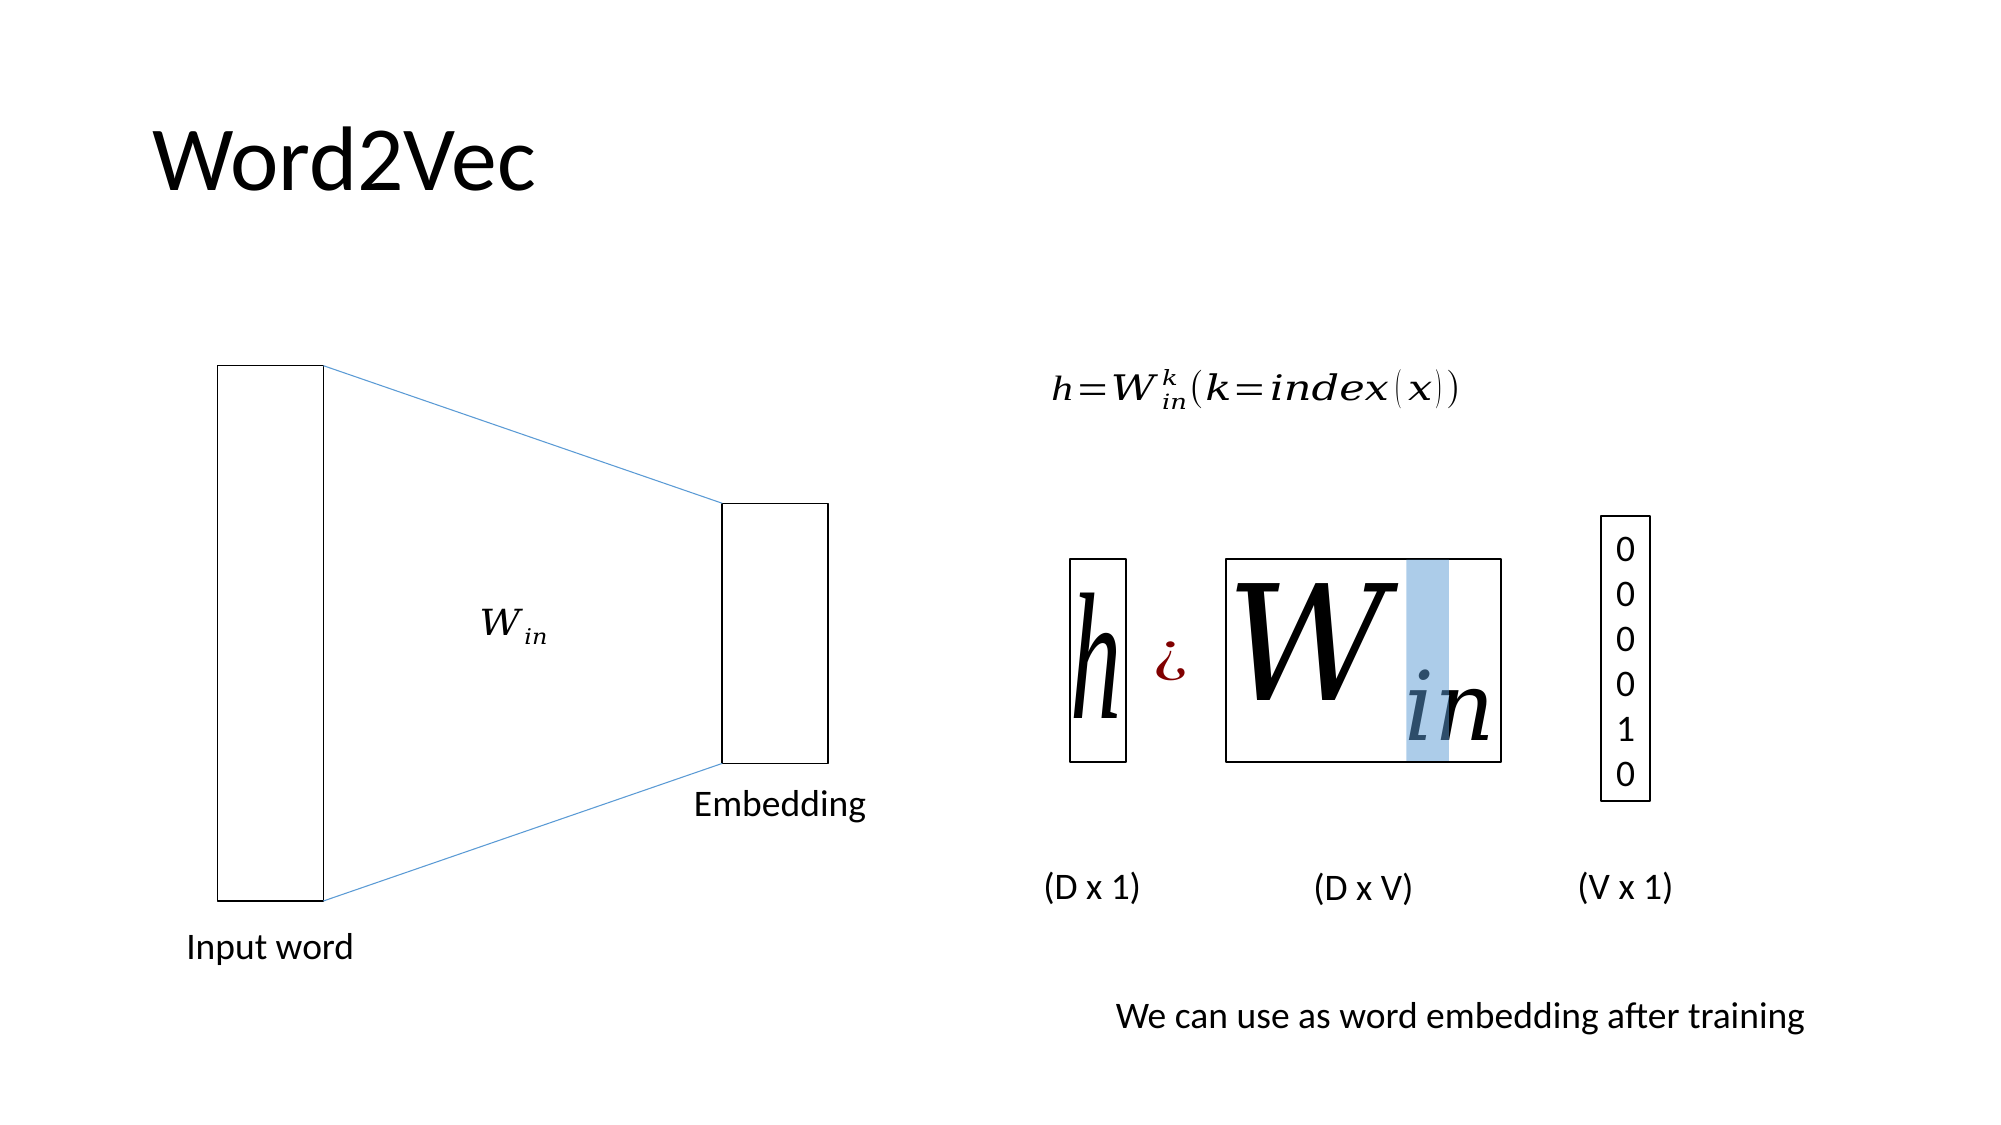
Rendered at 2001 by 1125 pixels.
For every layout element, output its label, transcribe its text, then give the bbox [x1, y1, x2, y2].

text_box (V x 1) [1562, 854, 1689, 914]
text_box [323, 365, 723, 504]
title Word2Vec [137, 45, 1863, 263]
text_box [323, 763, 723, 901]
text_box (D x V) [1298, 855, 1429, 916]
text_box [1406, 559, 1449, 761]
text_box Input word [171, 914, 370, 975]
text_box [217, 365, 324, 902]
text_box [722, 503, 828, 764]
text_box (D x 1) [1028, 854, 1156, 914]
text_box Embedding [723, 771, 882, 832]
text_box 0 0 0 0 1 0 [1600, 515, 1651, 802]
